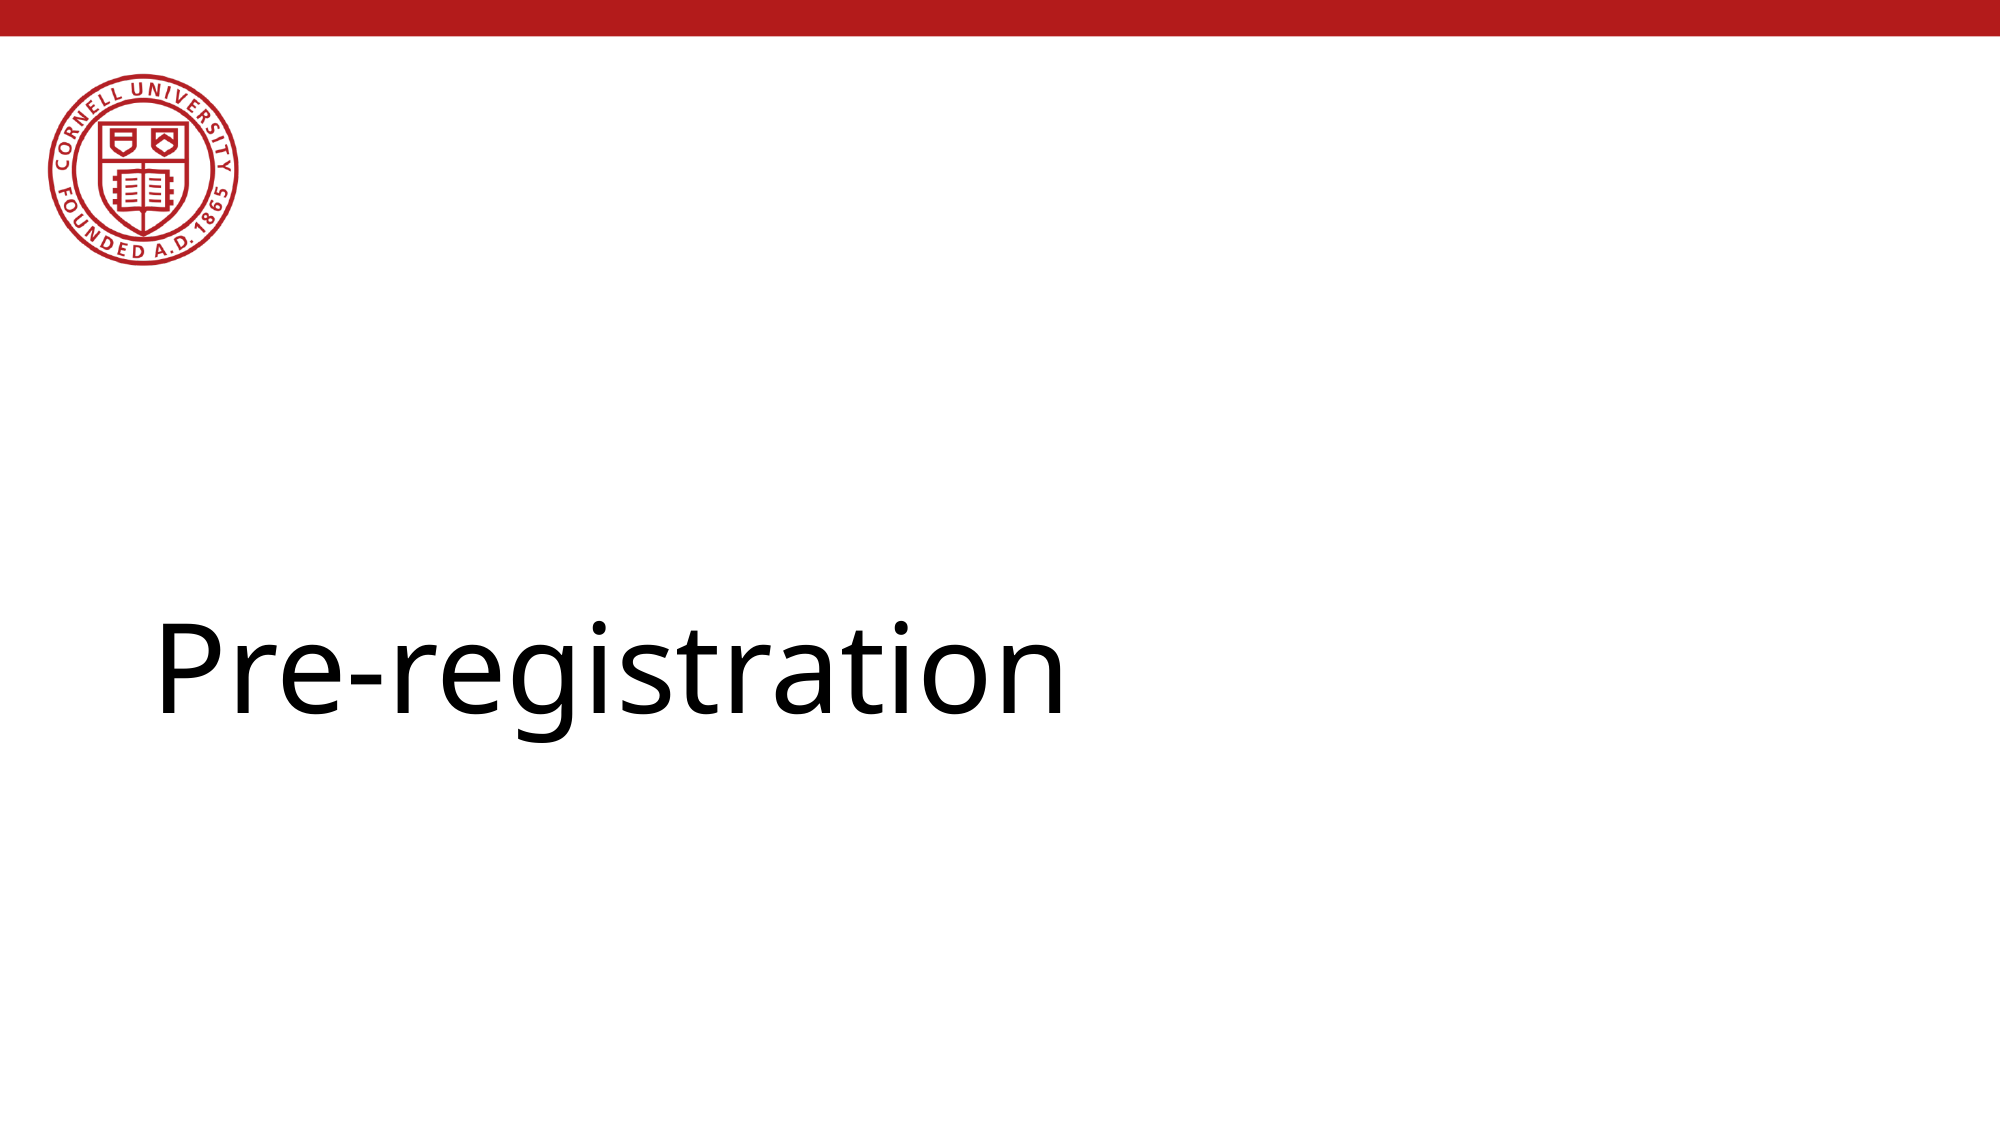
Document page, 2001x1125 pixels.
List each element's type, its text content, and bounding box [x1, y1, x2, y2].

picture [39, 65, 267, 274]
title Pre-registration [136, 280, 1862, 749]
